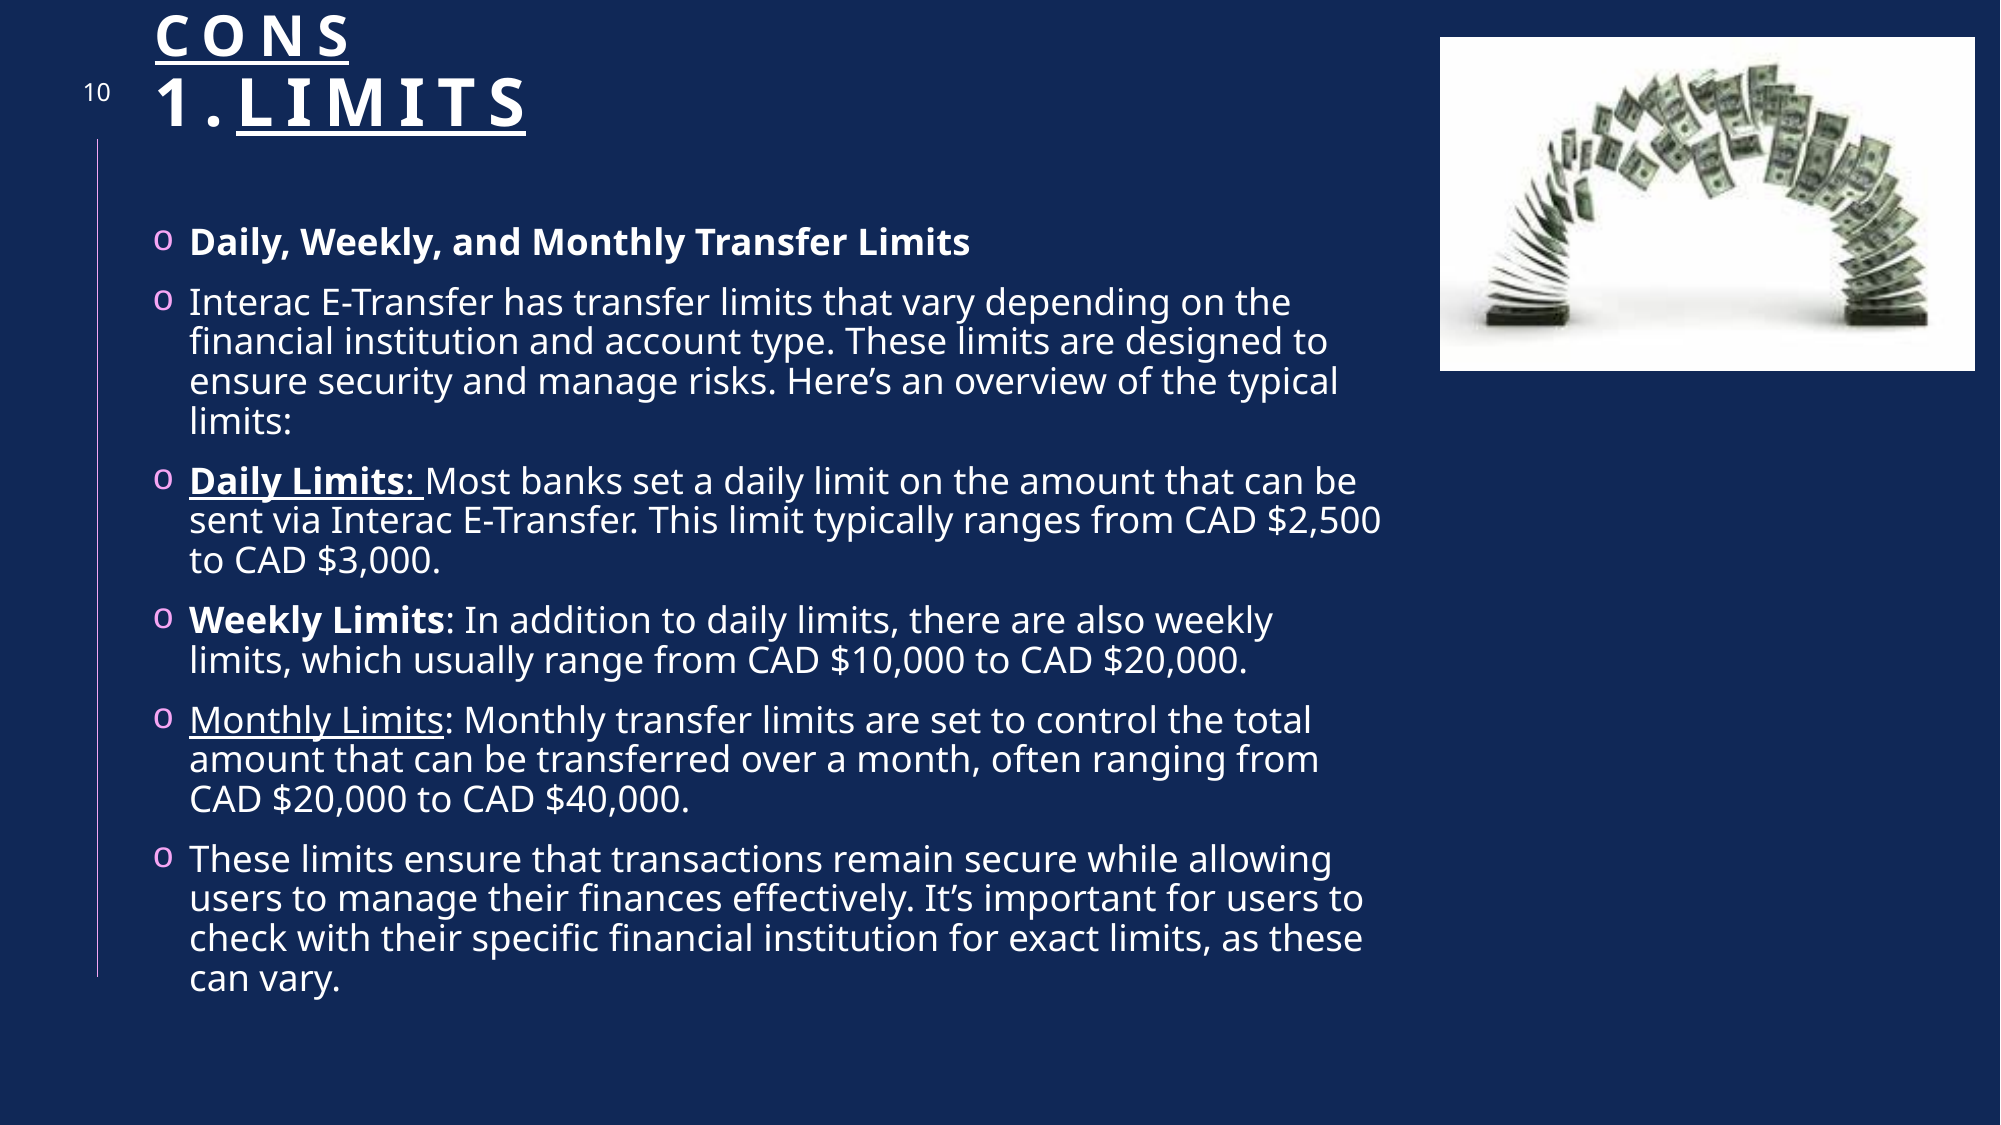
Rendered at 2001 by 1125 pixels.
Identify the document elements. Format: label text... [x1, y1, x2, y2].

title CONS 1.Limits [139, 0, 1154, 164]
slide_number 10 [53, 67, 140, 119]
text_box [137, 164, 1401, 1014]
picture [1439, 37, 1975, 371]
